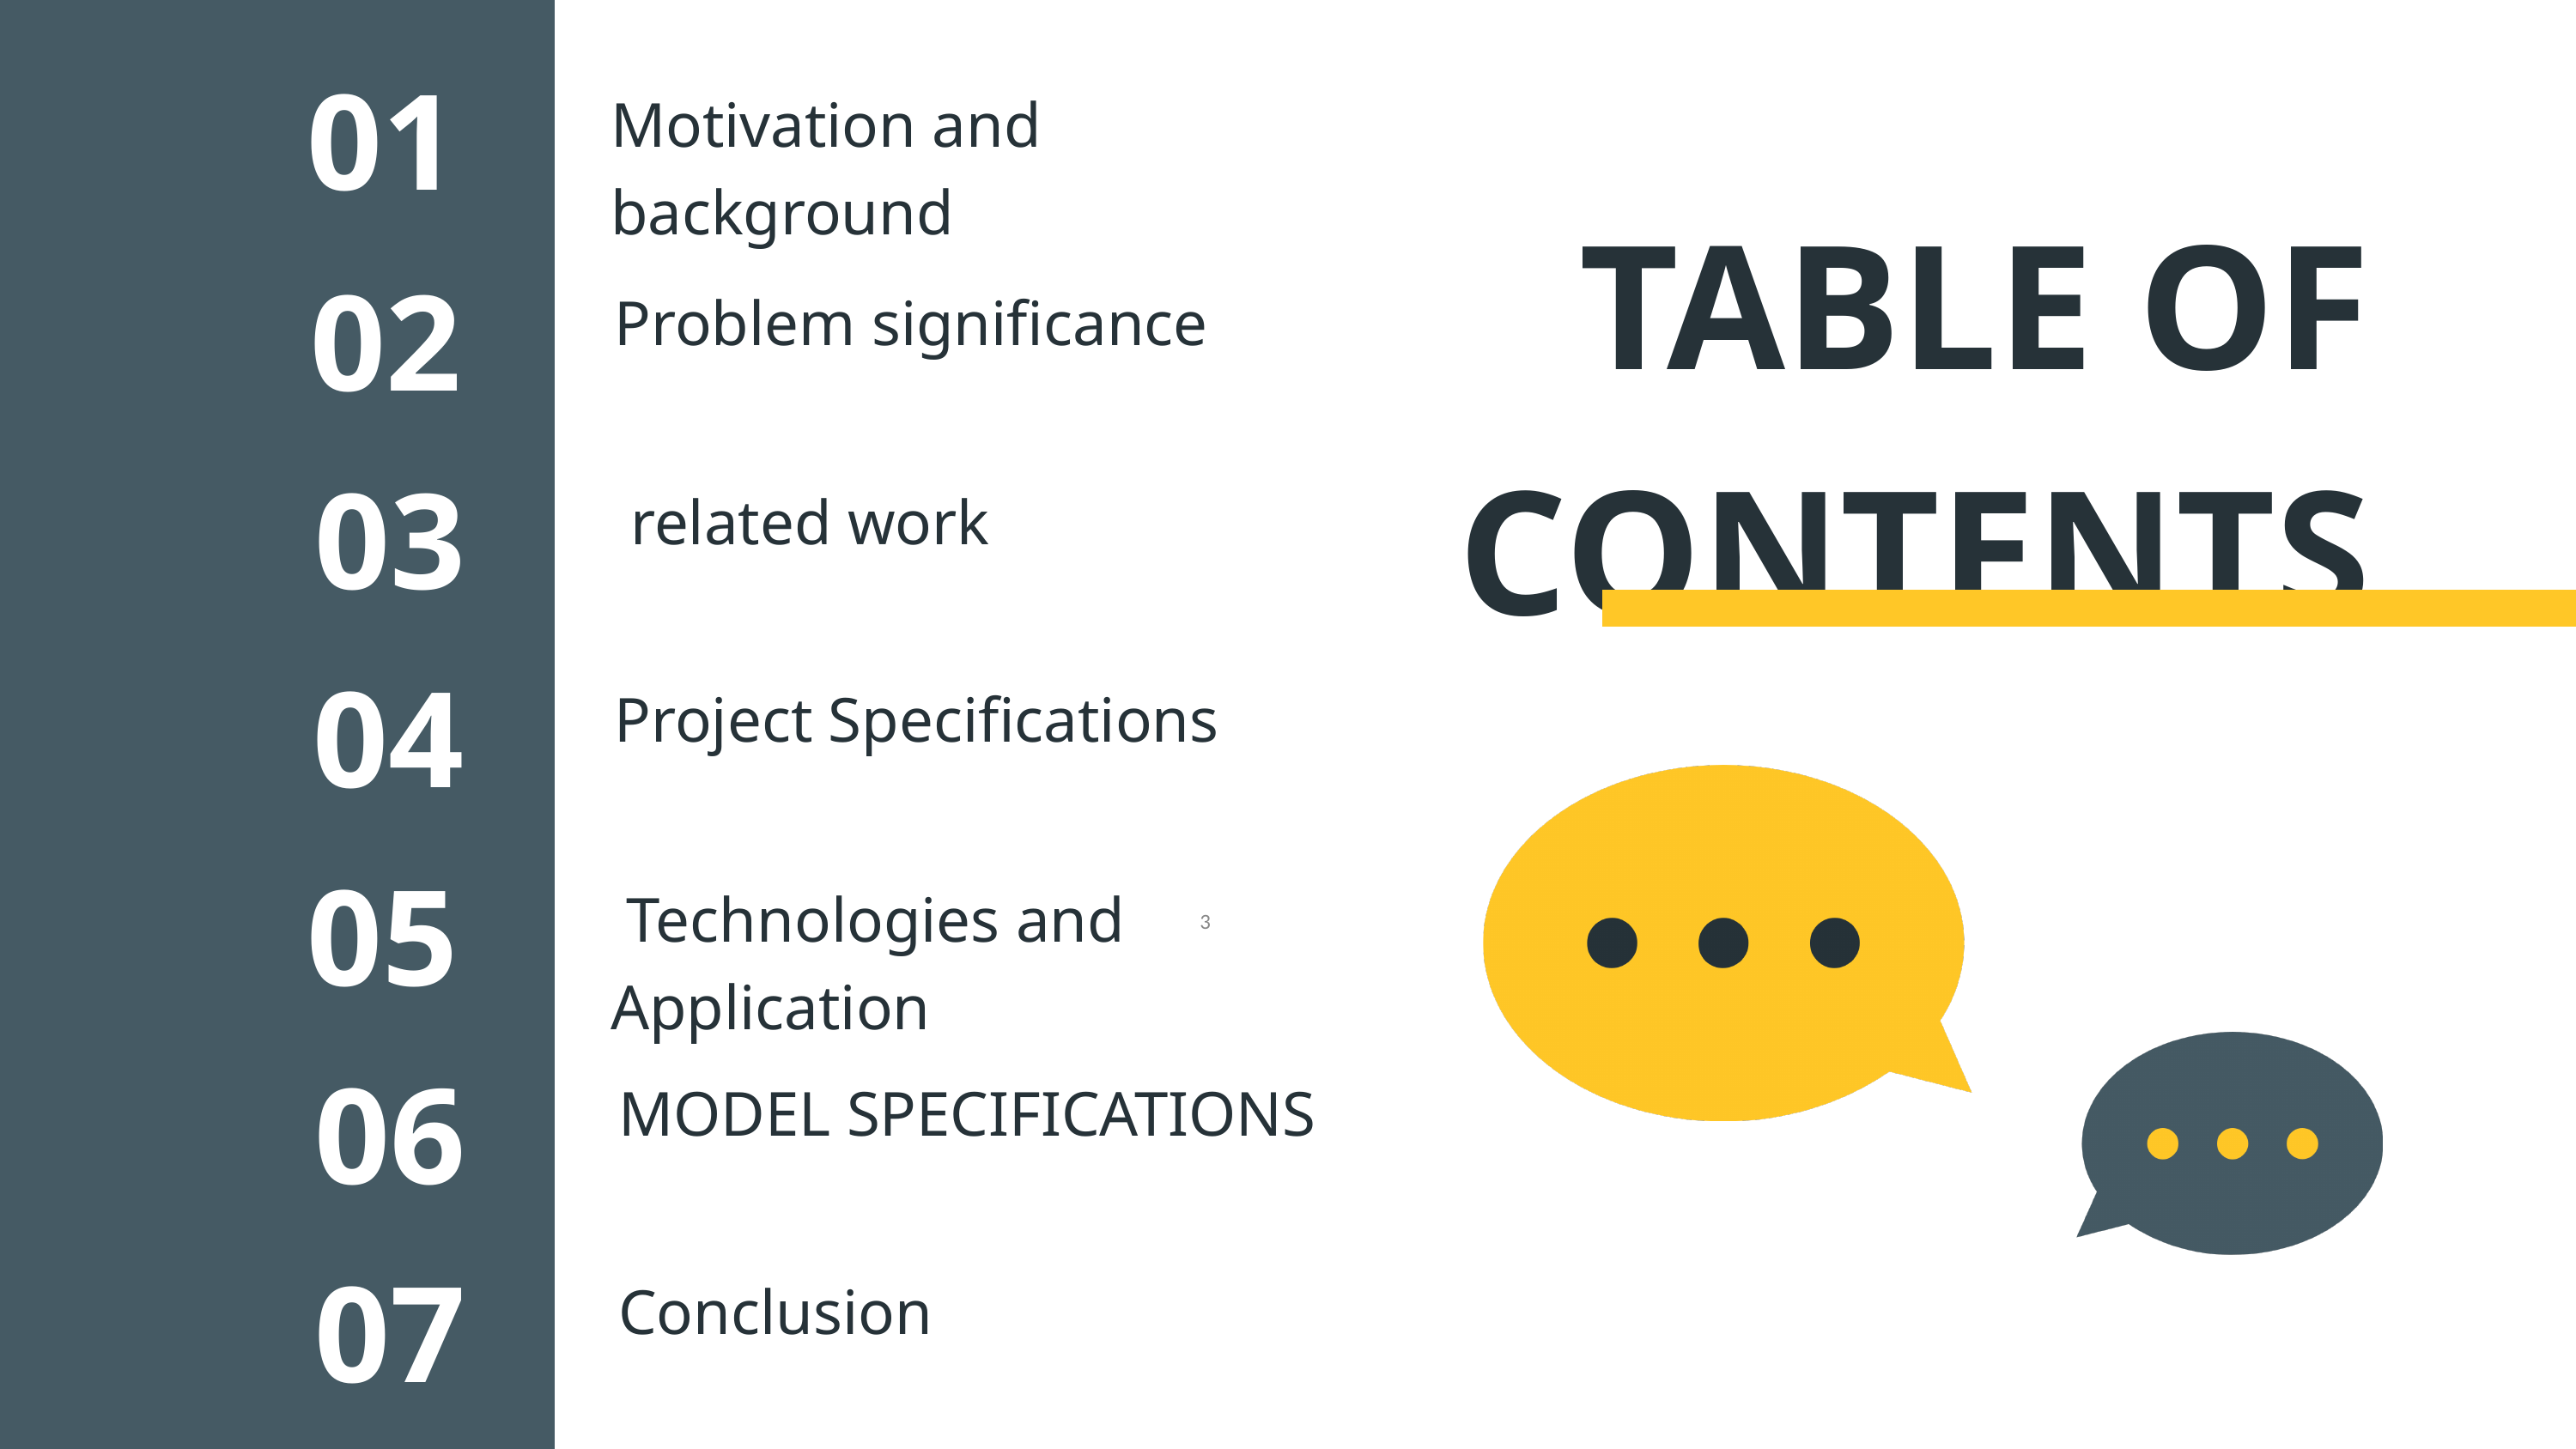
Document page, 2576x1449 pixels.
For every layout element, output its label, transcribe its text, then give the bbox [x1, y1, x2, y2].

text_box [1483, 765, 1972, 1122]
text_box TABLE OF CONTENTS [1380, 158, 2370, 649]
text_box Technologies and Application [611, 866, 1346, 1019]
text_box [222, 425, 1351, 586]
text_box [0, 0, 556, 1449]
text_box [222, 1218, 1354, 1379]
slide_number ‹#› [922, 894, 1224, 947]
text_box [278, 27, 1346, 190]
text_box 05 [214, 822, 550, 1013]
text_box [1601, 589, 2576, 627]
text_box [2076, 1032, 2384, 1255]
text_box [218, 227, 1351, 388]
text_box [218, 623, 1351, 785]
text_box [222, 1020, 1354, 1181]
